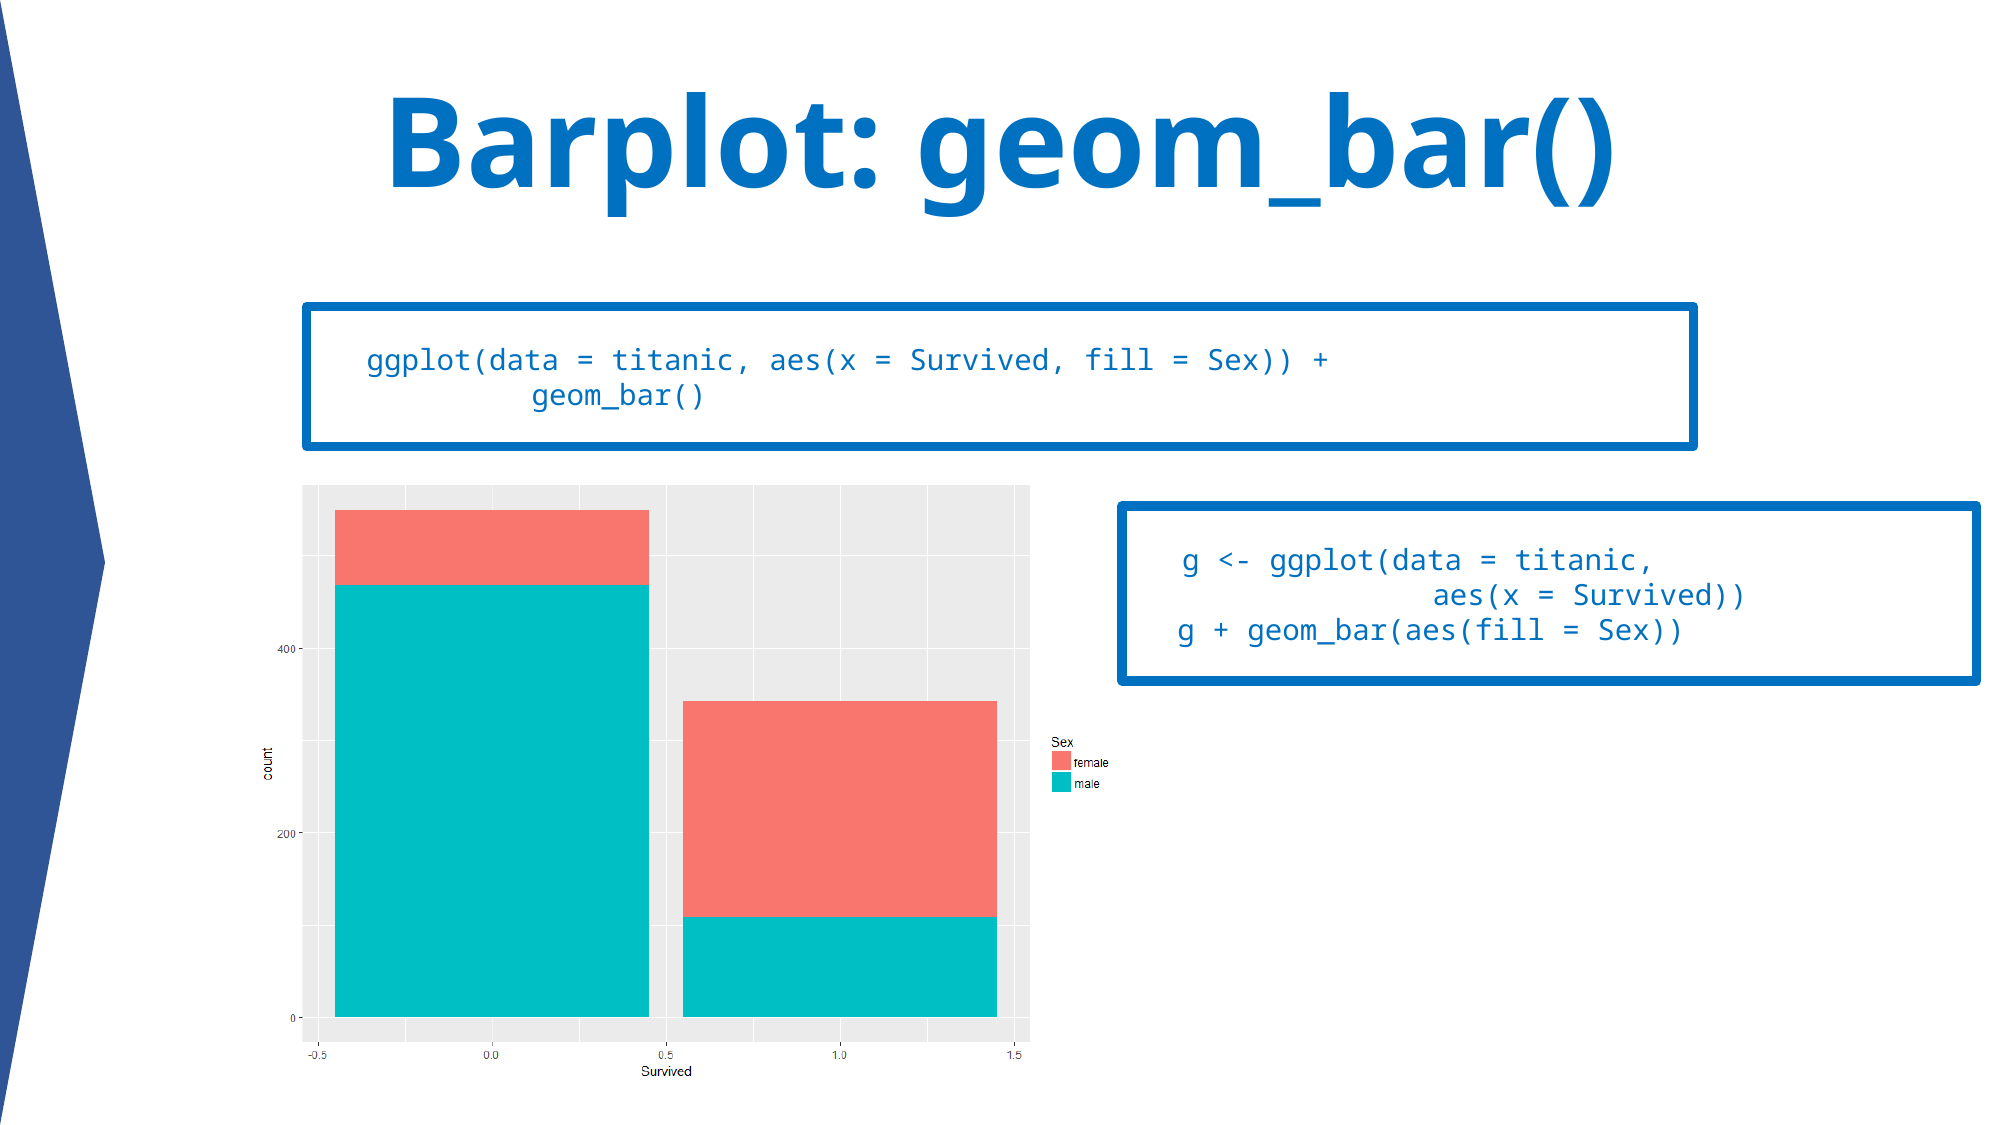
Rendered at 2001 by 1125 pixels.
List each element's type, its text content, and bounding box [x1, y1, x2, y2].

title Barplot: geom_bar() [137, 38, 1863, 256]
picture [253, 478, 1122, 1082]
text_box g <- ggplot(data = titanic, aes(x = Survived)) g + geom_bar(aes(fill = Sex)) [1122, 505, 1977, 681]
text_box ggplot(data = titanic, aes(x = Survived, fill = Sex)) + geom_bar() [306, 306, 1694, 447]
